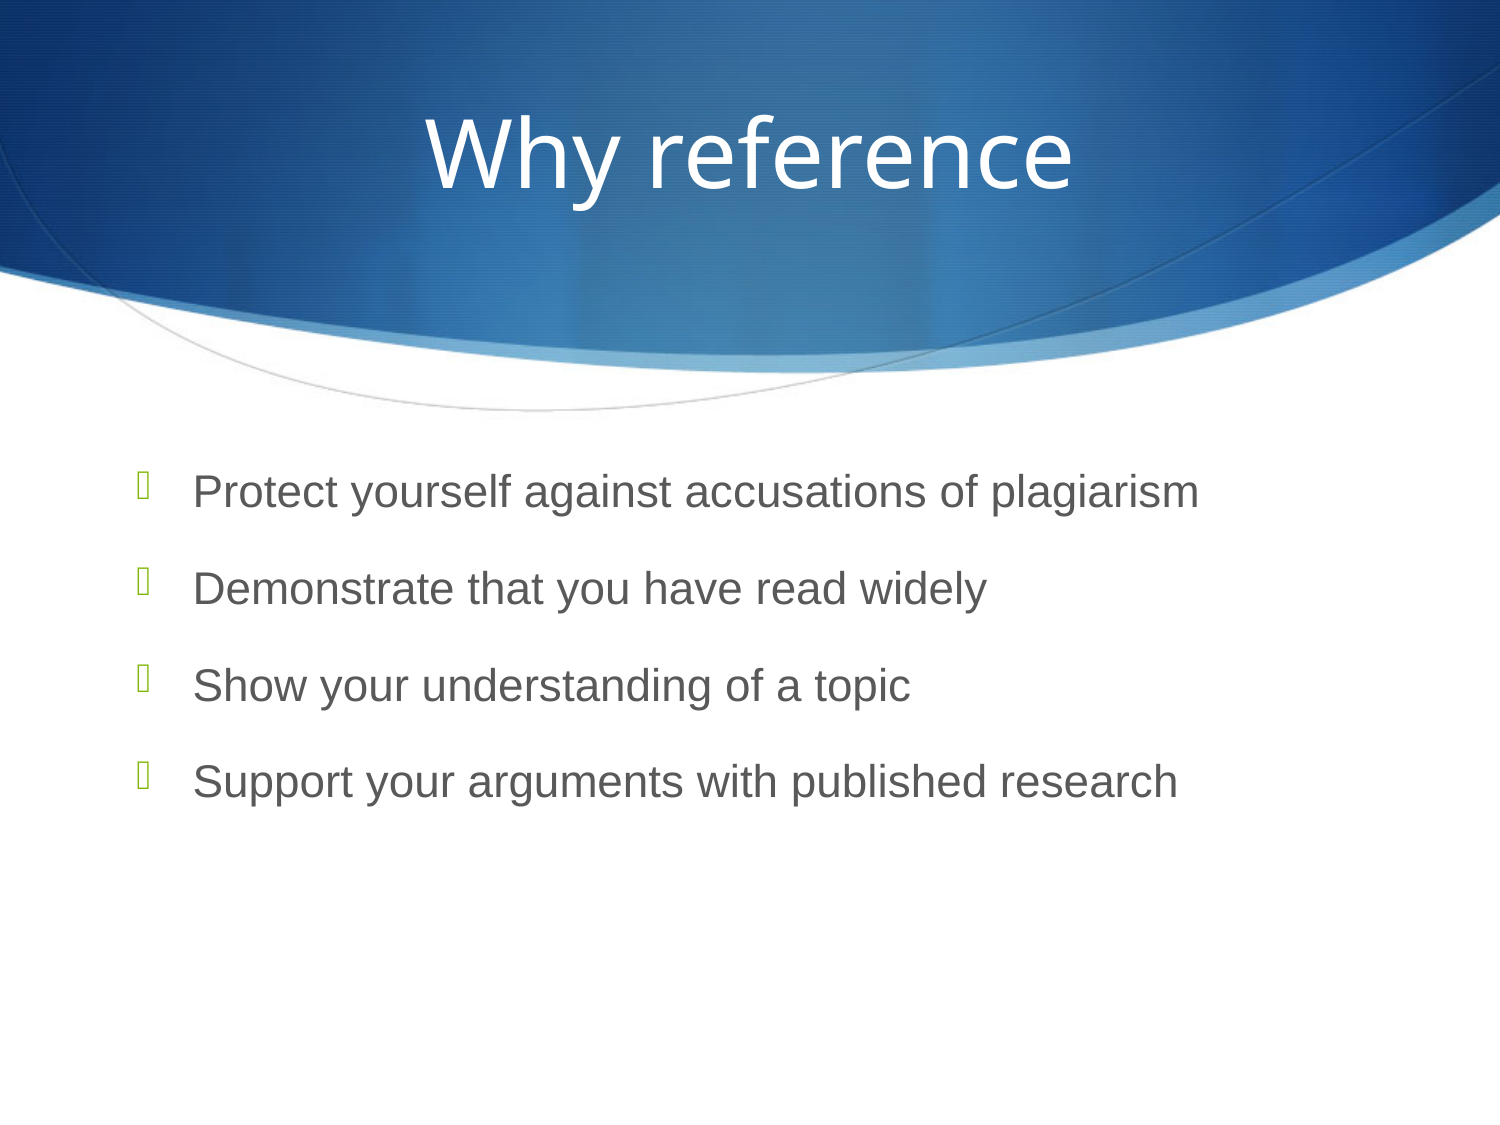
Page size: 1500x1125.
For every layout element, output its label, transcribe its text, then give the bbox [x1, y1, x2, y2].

list Protect yourself against accusations of plagiarism Demonstrate that you have read widely Show your understanding of a topic Support your arguments with published research [121, 454, 1379, 855]
title Why reference [75, 56, 1425, 245]
picture [0, 0, 1500, 1125]
